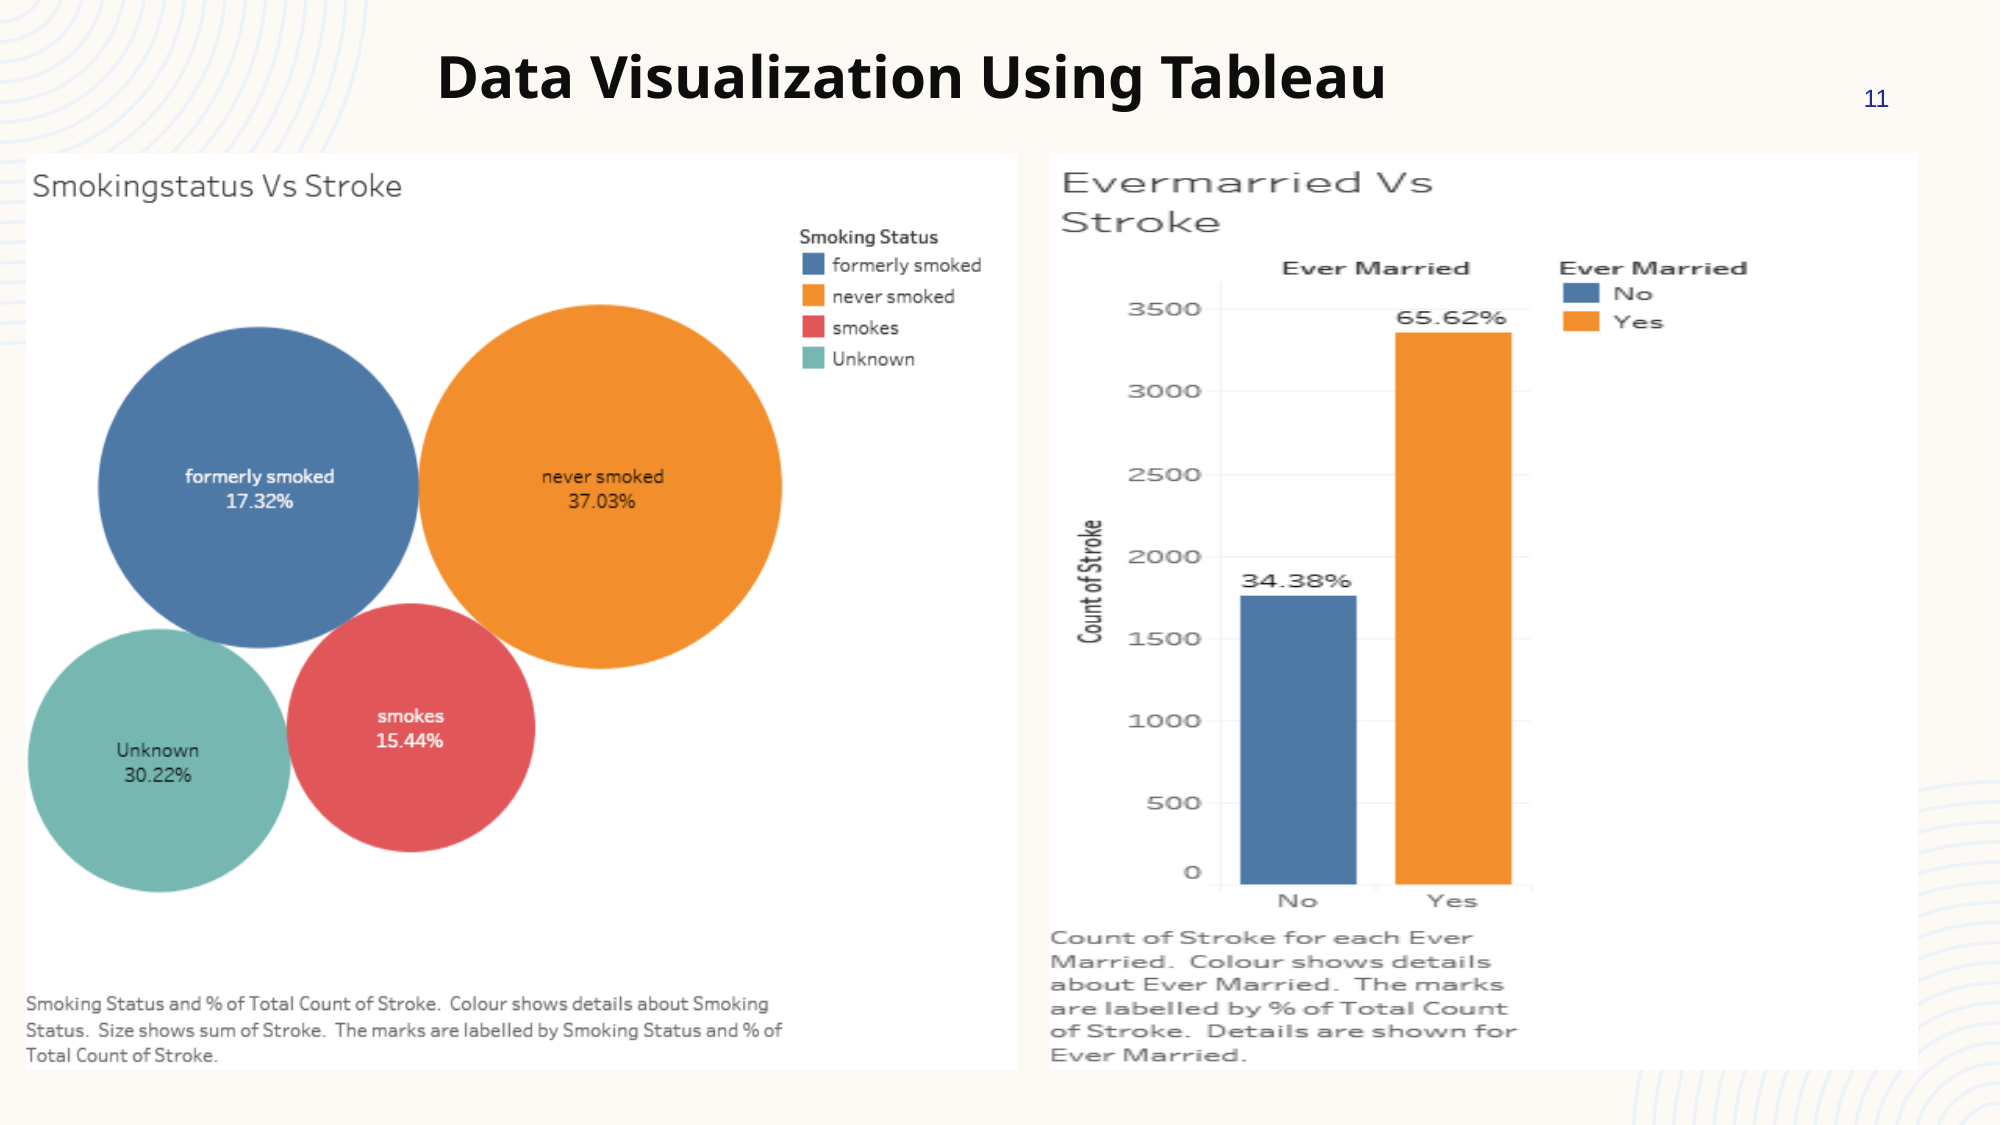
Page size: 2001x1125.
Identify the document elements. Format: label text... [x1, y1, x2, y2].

footer Data Visualization Using Tableau [310, 26, 1513, 124]
picture [26, 153, 1018, 1070]
picture [1049, 153, 1918, 1070]
slide_number 11 [1795, 75, 1958, 120]
